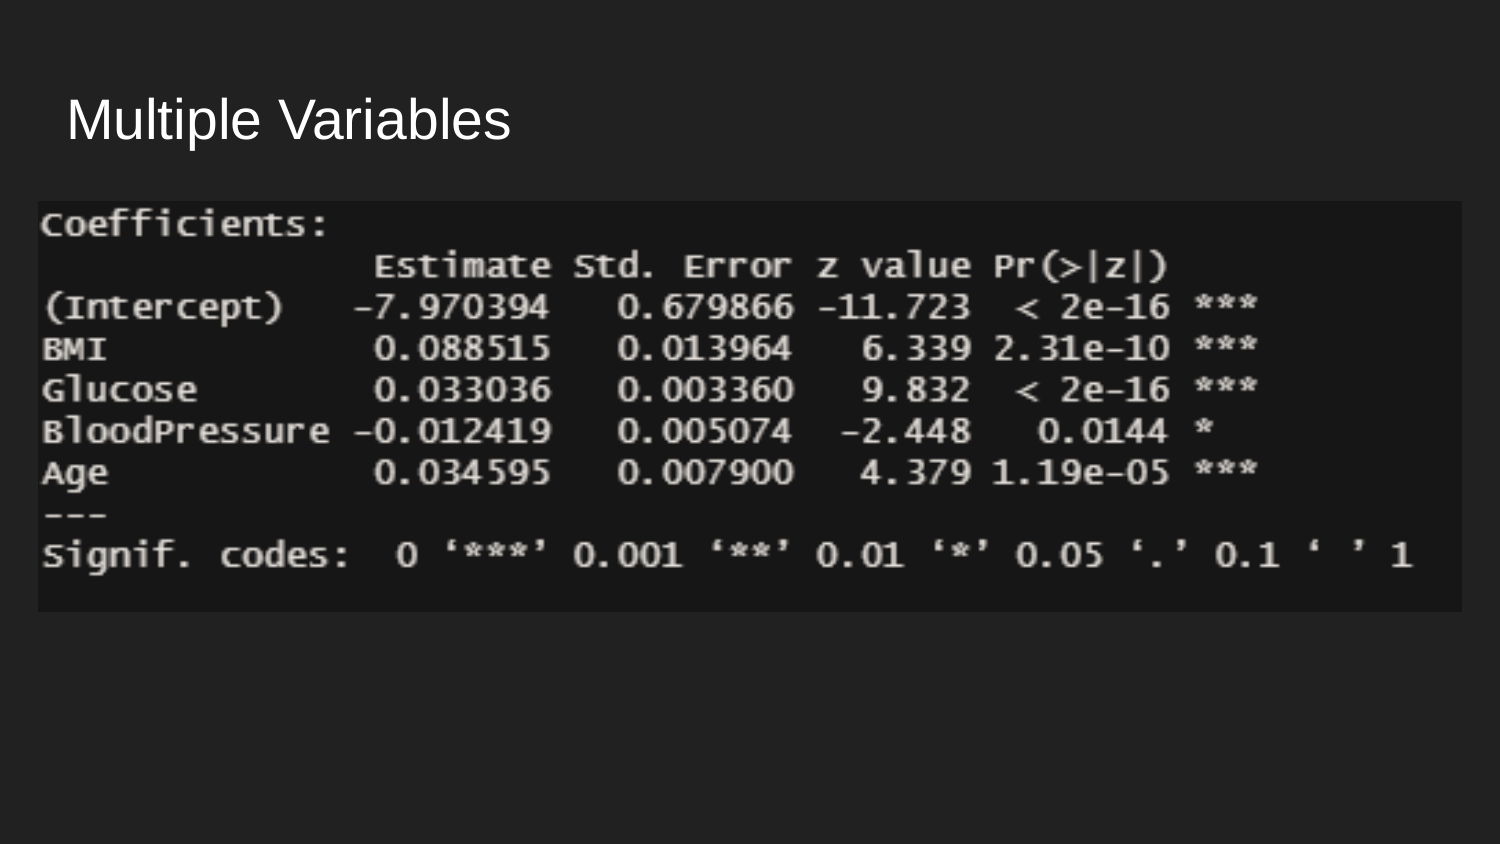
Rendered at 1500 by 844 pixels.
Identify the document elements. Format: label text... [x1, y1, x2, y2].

picture [37, 200, 1463, 612]
title Multiple Variables [51, 72, 1449, 167]
